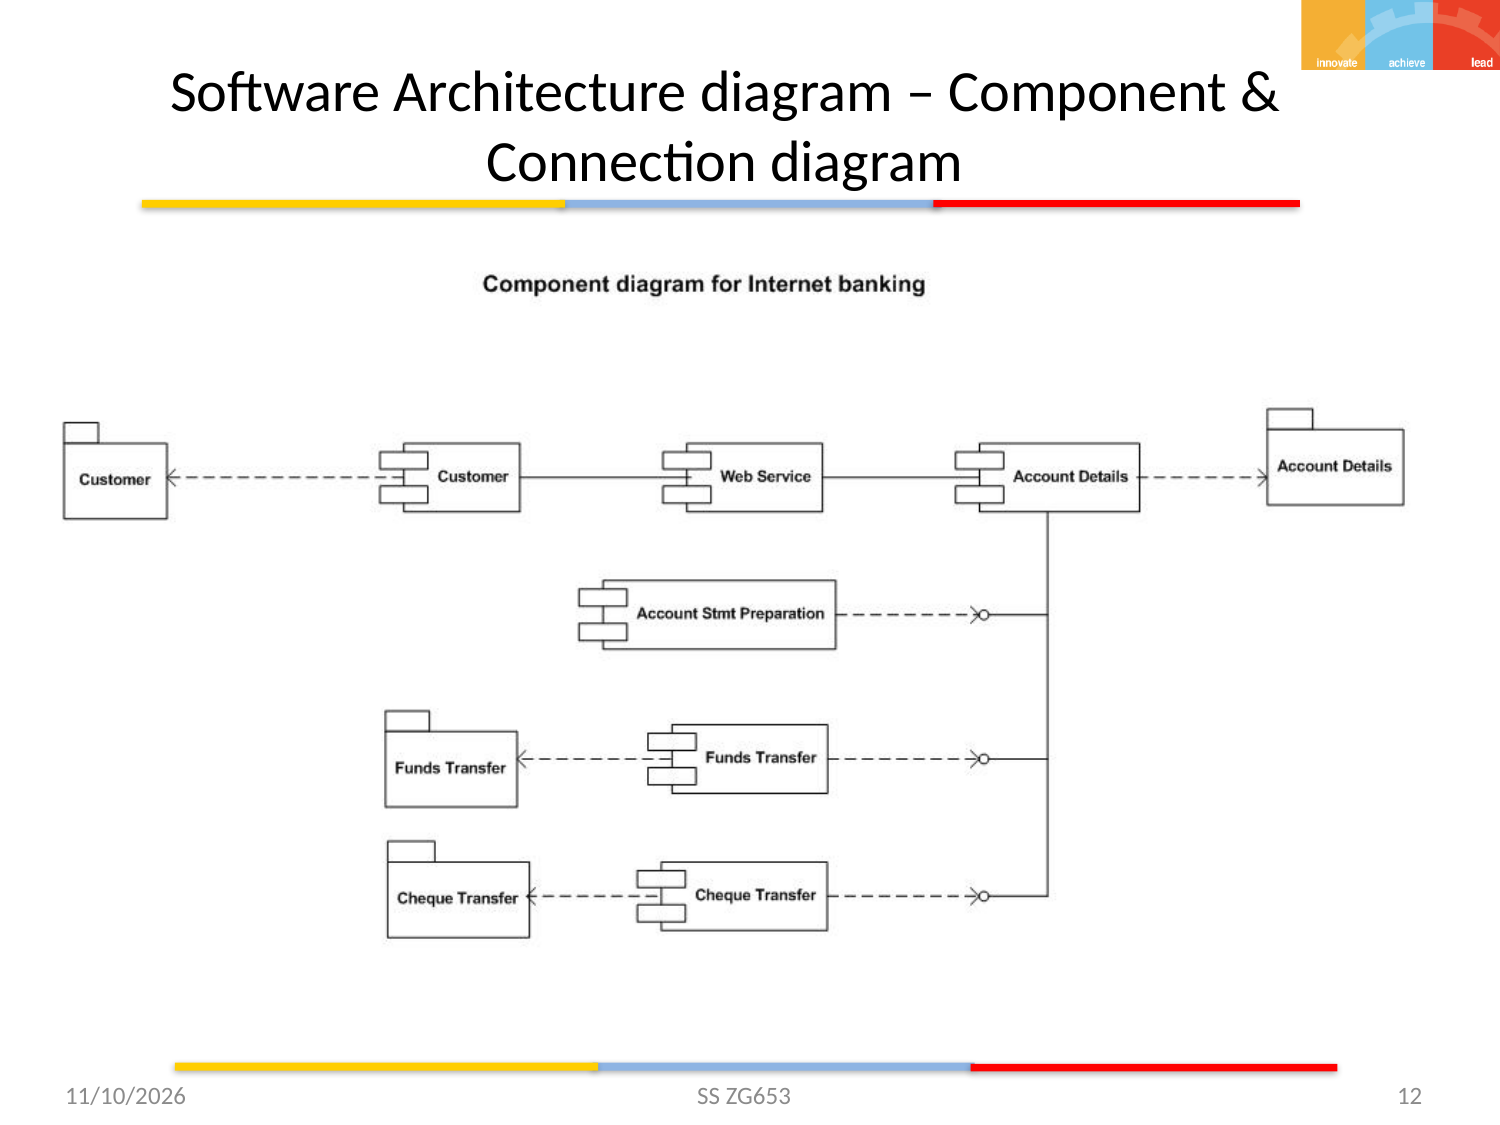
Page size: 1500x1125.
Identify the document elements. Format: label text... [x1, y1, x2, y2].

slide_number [50, 1065, 400, 1125]
picture [1301, 0, 1500, 70]
title Software Architecture diagram – Component & Connection diagram [49, 45, 1401, 201]
footer SS ZG653 [512, 1065, 988, 1125]
slide_number 12 [1087, 1065, 1438, 1125]
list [49, 249, 1426, 1000]
